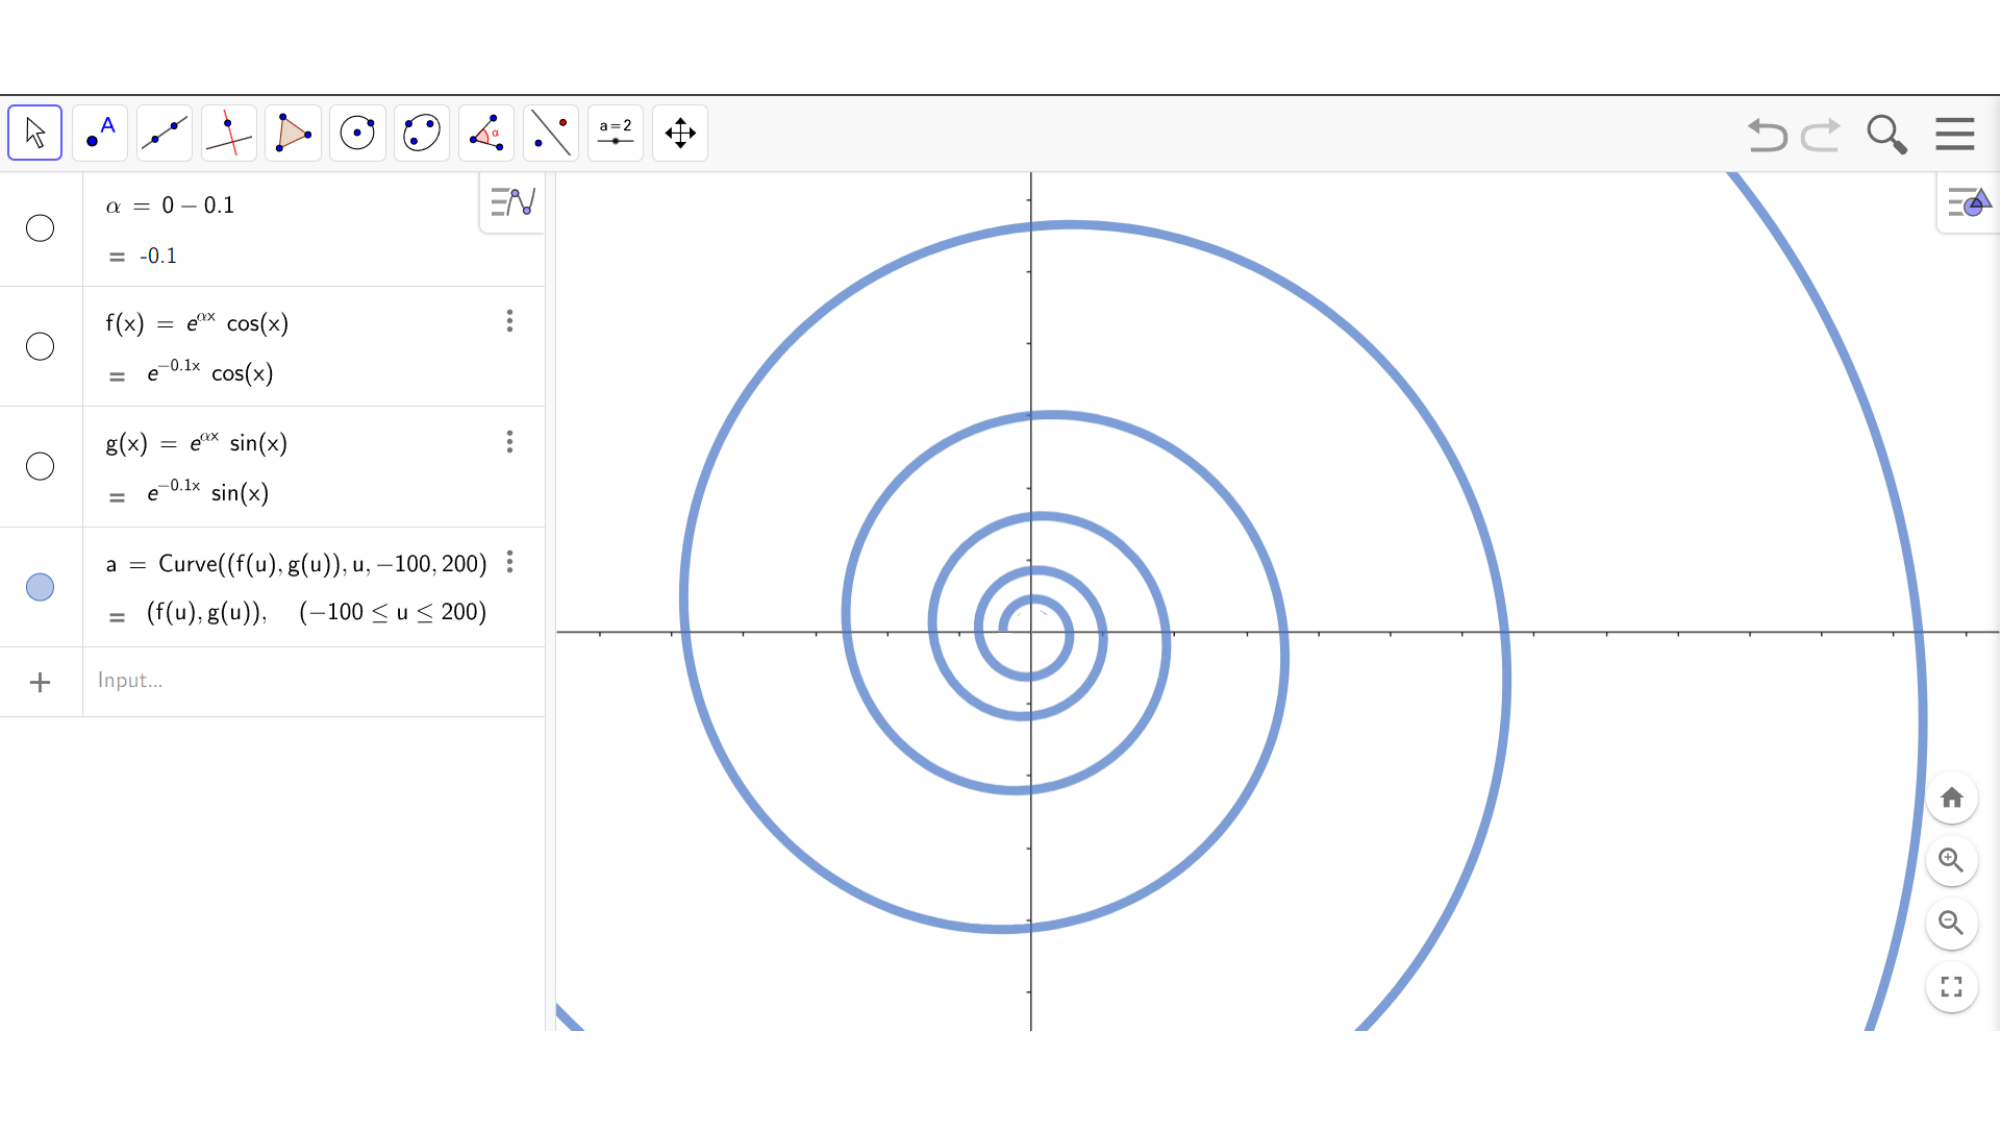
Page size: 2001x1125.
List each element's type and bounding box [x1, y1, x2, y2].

picture [0, 94, 2000, 1031]
